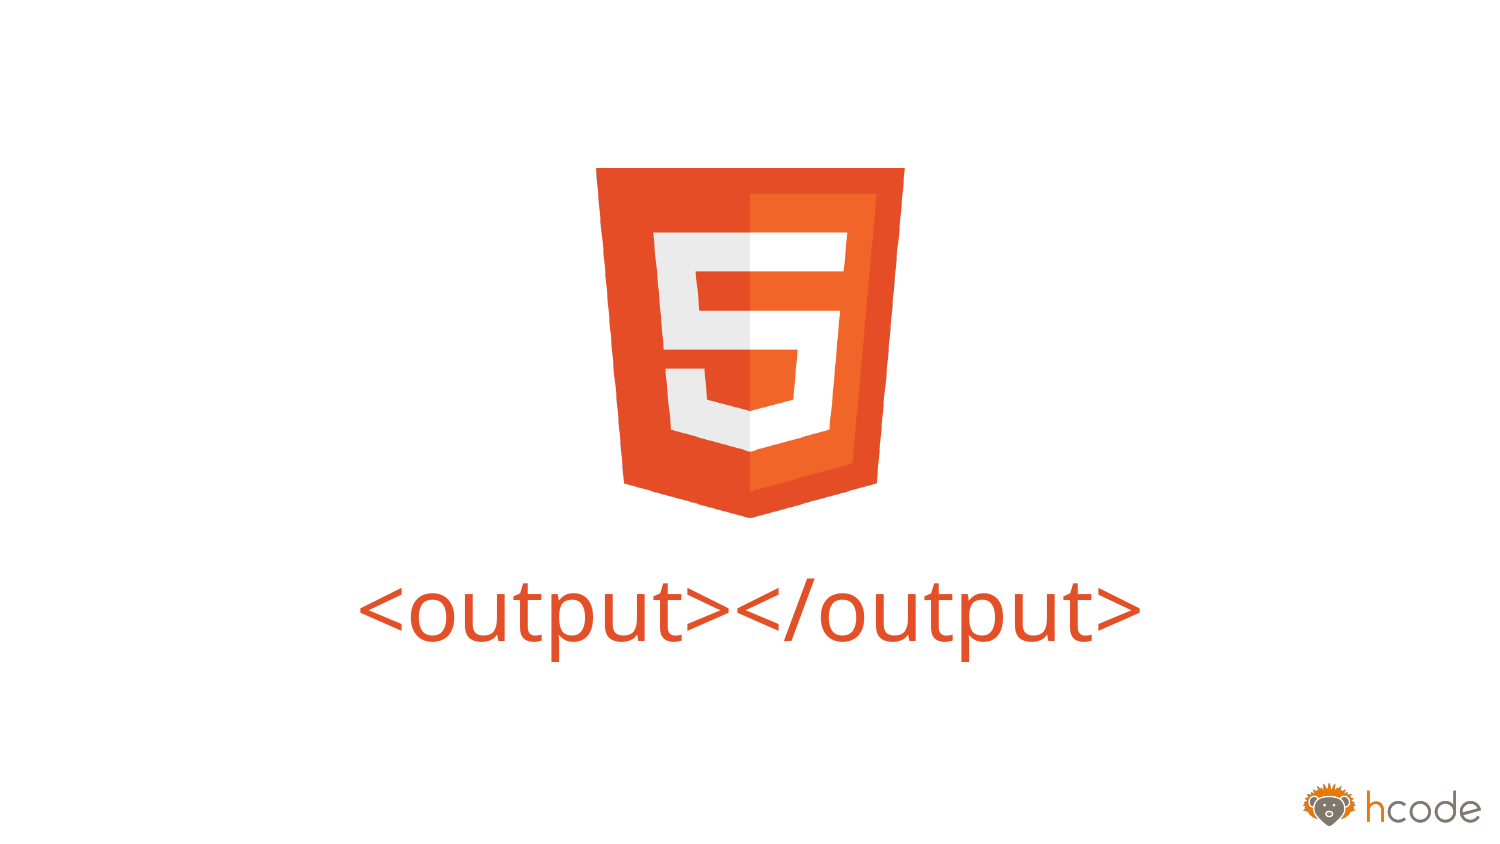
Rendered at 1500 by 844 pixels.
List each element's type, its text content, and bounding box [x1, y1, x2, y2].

picture [1303, 783, 1482, 827]
picture [575, 168, 925, 518]
text_box <output></output> [107, 539, 1393, 668]
